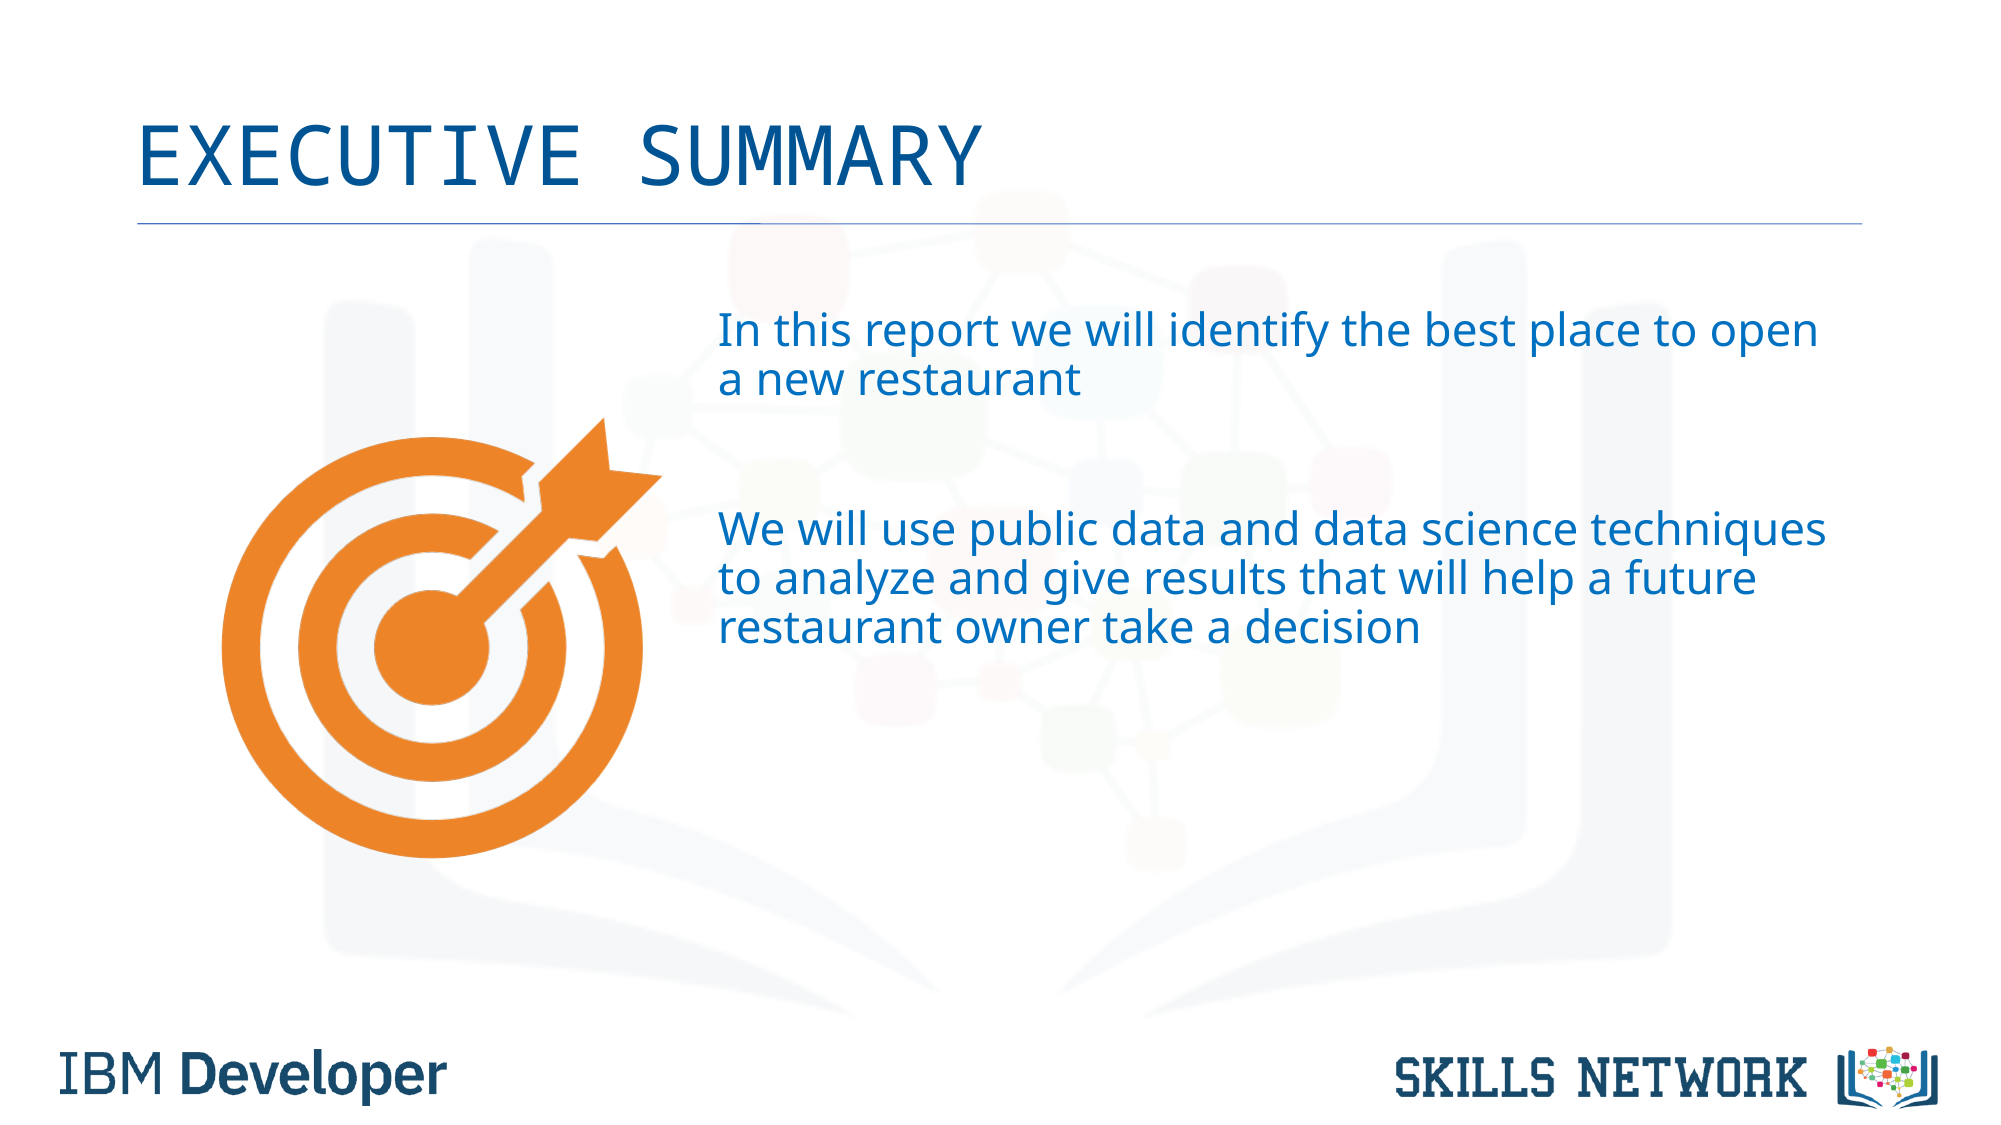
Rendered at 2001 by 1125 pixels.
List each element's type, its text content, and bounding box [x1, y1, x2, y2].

picture [1390, 1045, 1945, 1111]
picture [178, 377, 703, 902]
list In this report we will identify the best place to open a new restaurant We will use public data and data science techniques to analyze and give results that will help a future restaurant owner take a decision [702, 299, 1863, 1032]
title EXECUTIVE SUMMARY [120, 50, 1526, 268]
picture [55, 1045, 459, 1108]
